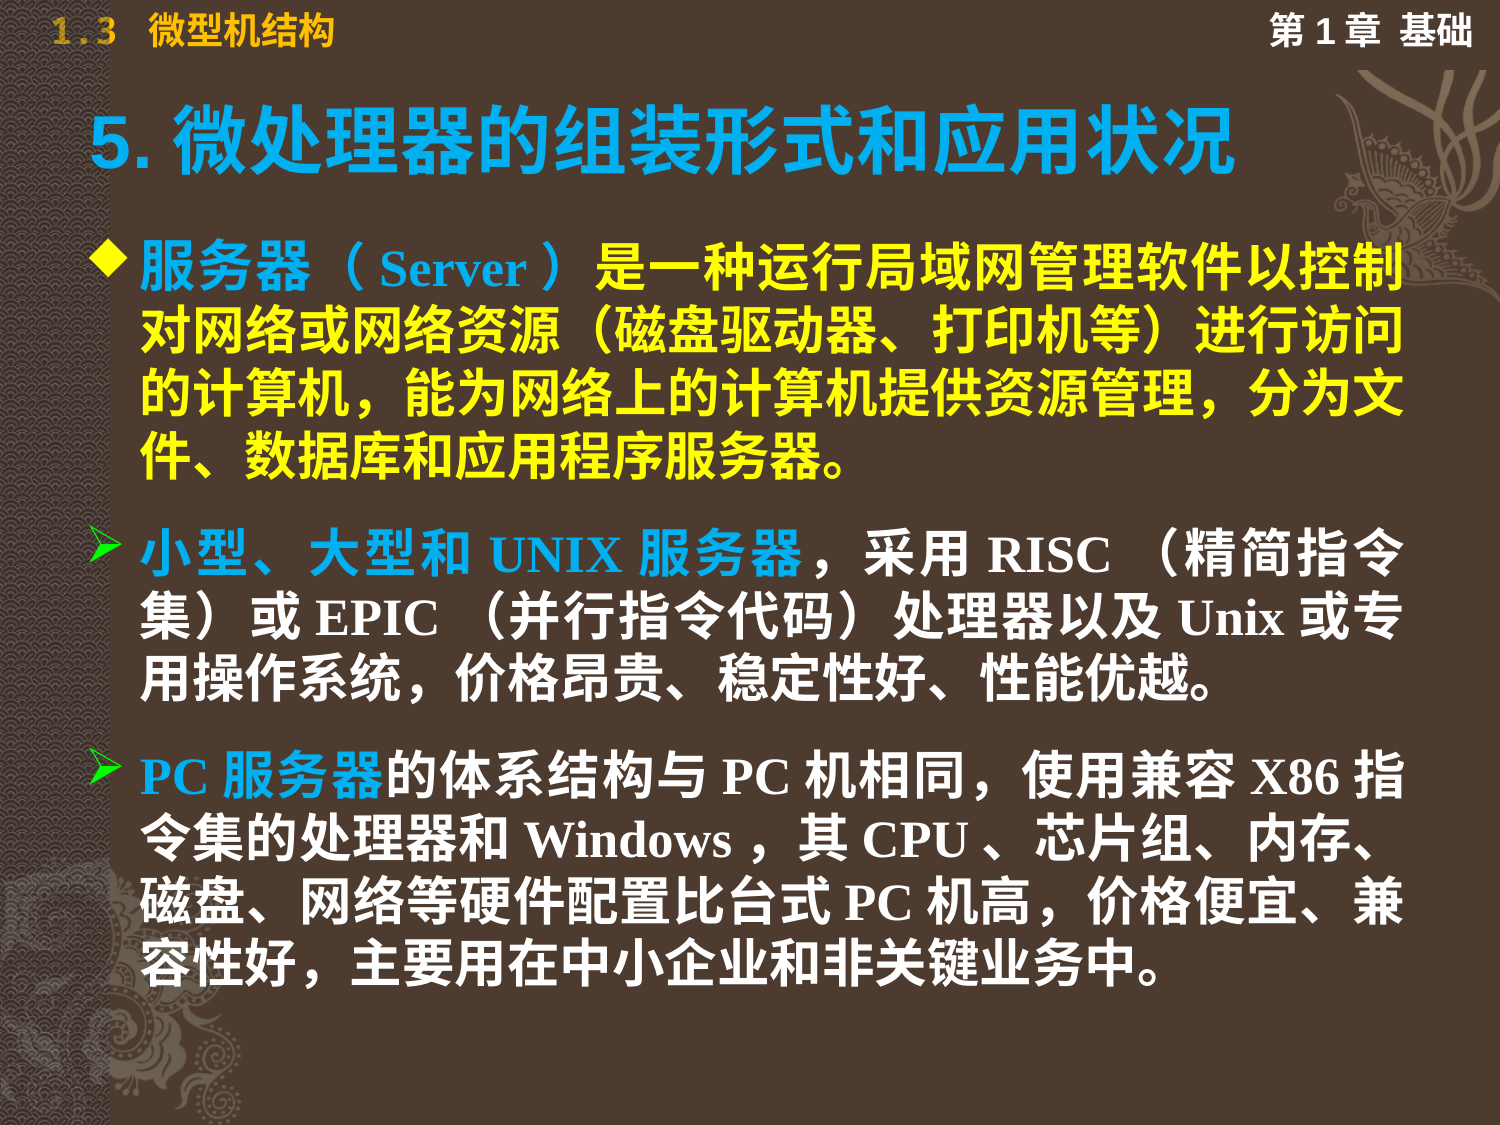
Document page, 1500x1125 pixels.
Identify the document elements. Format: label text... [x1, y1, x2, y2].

title 5.微处理器的组装形式和应用状况 [75, 45, 1351, 222]
list 服务器（Server）是一种运行局域网管理软件以控制对网络或网络资源（磁盘驱动器、打印机等）进行访问的计算机，能为网络上的计算机提供资源管理，分为文件、数据库和应用程序服务器。 小型、大型和UNIX服务器，采用RISC（精简指令集）或EPIC（并行指令代码）处理器以及Unix或专用操作系统，价格昂贵、稳定性好、性能优越。 PC服务器的体系结构与PC机相同，使用兼容X86指令集的处理器和Windows，其CPU、芯片组、内存、磁盘、网络等硬件配置比台式PC机高，价格便宜、兼容性好，主要用在中小企业和非关键业务中。 [70, 222, 1421, 1017]
